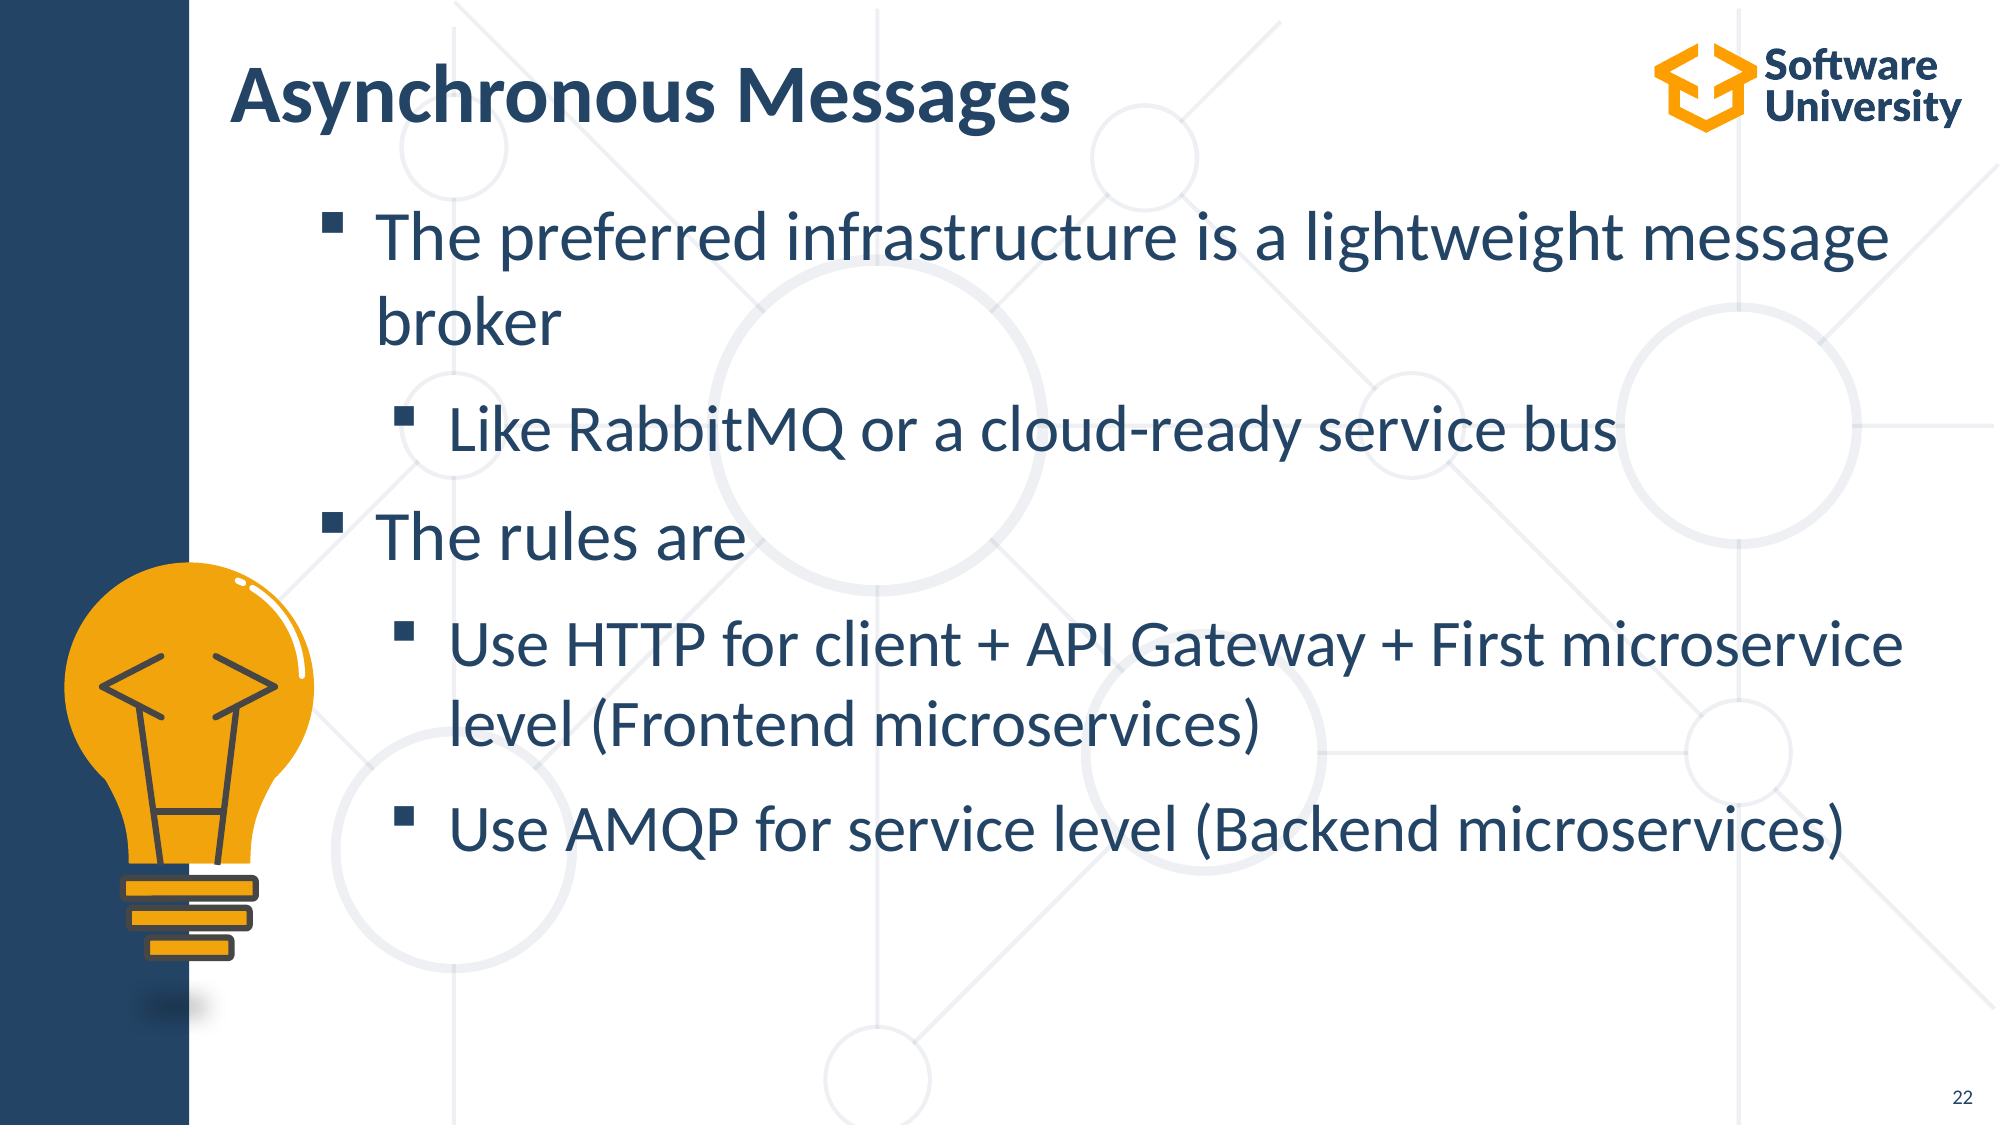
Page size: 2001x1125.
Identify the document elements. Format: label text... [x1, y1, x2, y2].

picture [1641, 31, 1973, 145]
title Asynchronous Messages [212, 16, 1628, 162]
slide_number 22 [1927, 1067, 1989, 1117]
list The preferred infrastructure is a lightweight message broker Like RabbitMQ or a cloud-ready service bus The rules are Use HTTP for client + API Gateway + First microservice level (Frontend microservices) Use AMQP for service level (Backend microservices) [298, 183, 1968, 1094]
